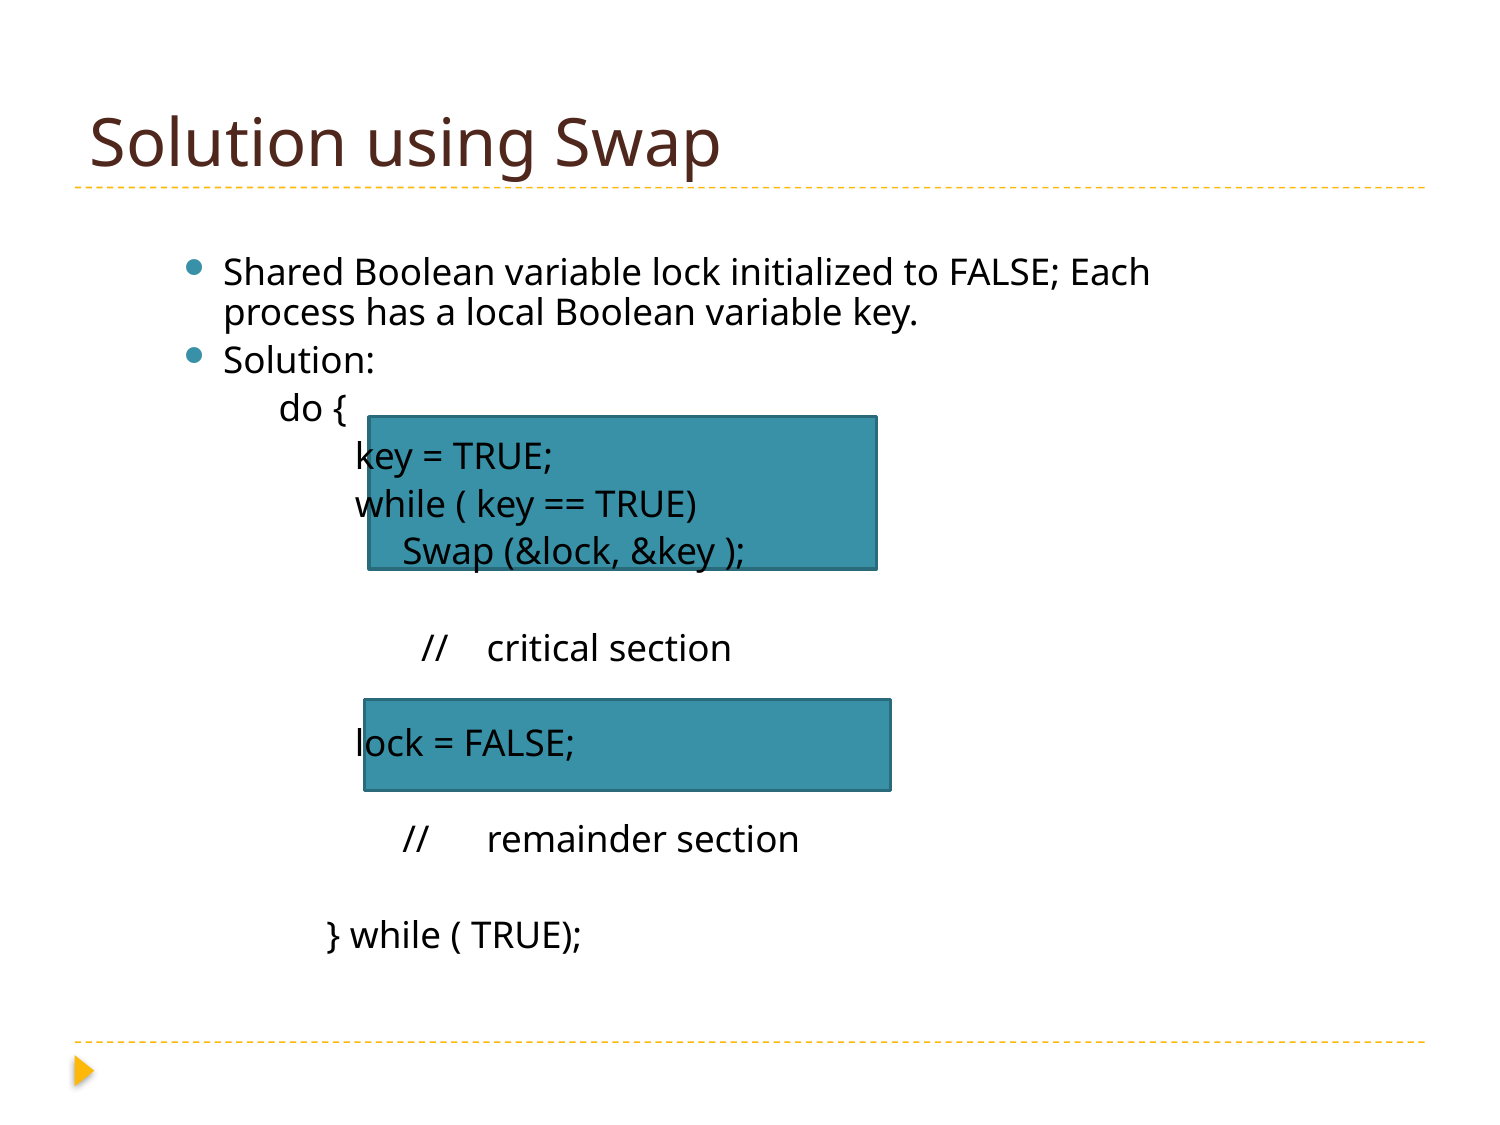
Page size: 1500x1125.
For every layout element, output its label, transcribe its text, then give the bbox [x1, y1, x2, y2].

title Solution using Swap [75, 24, 1425, 188]
list Shared Boolean variable lock initialized to FALSE; Each process has a local Boolean variable key. Solution: do { key = TRUE; while ( key == TRUE) Swap (&lock, &key ); // critical section lock = FALSE; // remainder section } while ( TRUE); [169, 246, 1296, 1072]
